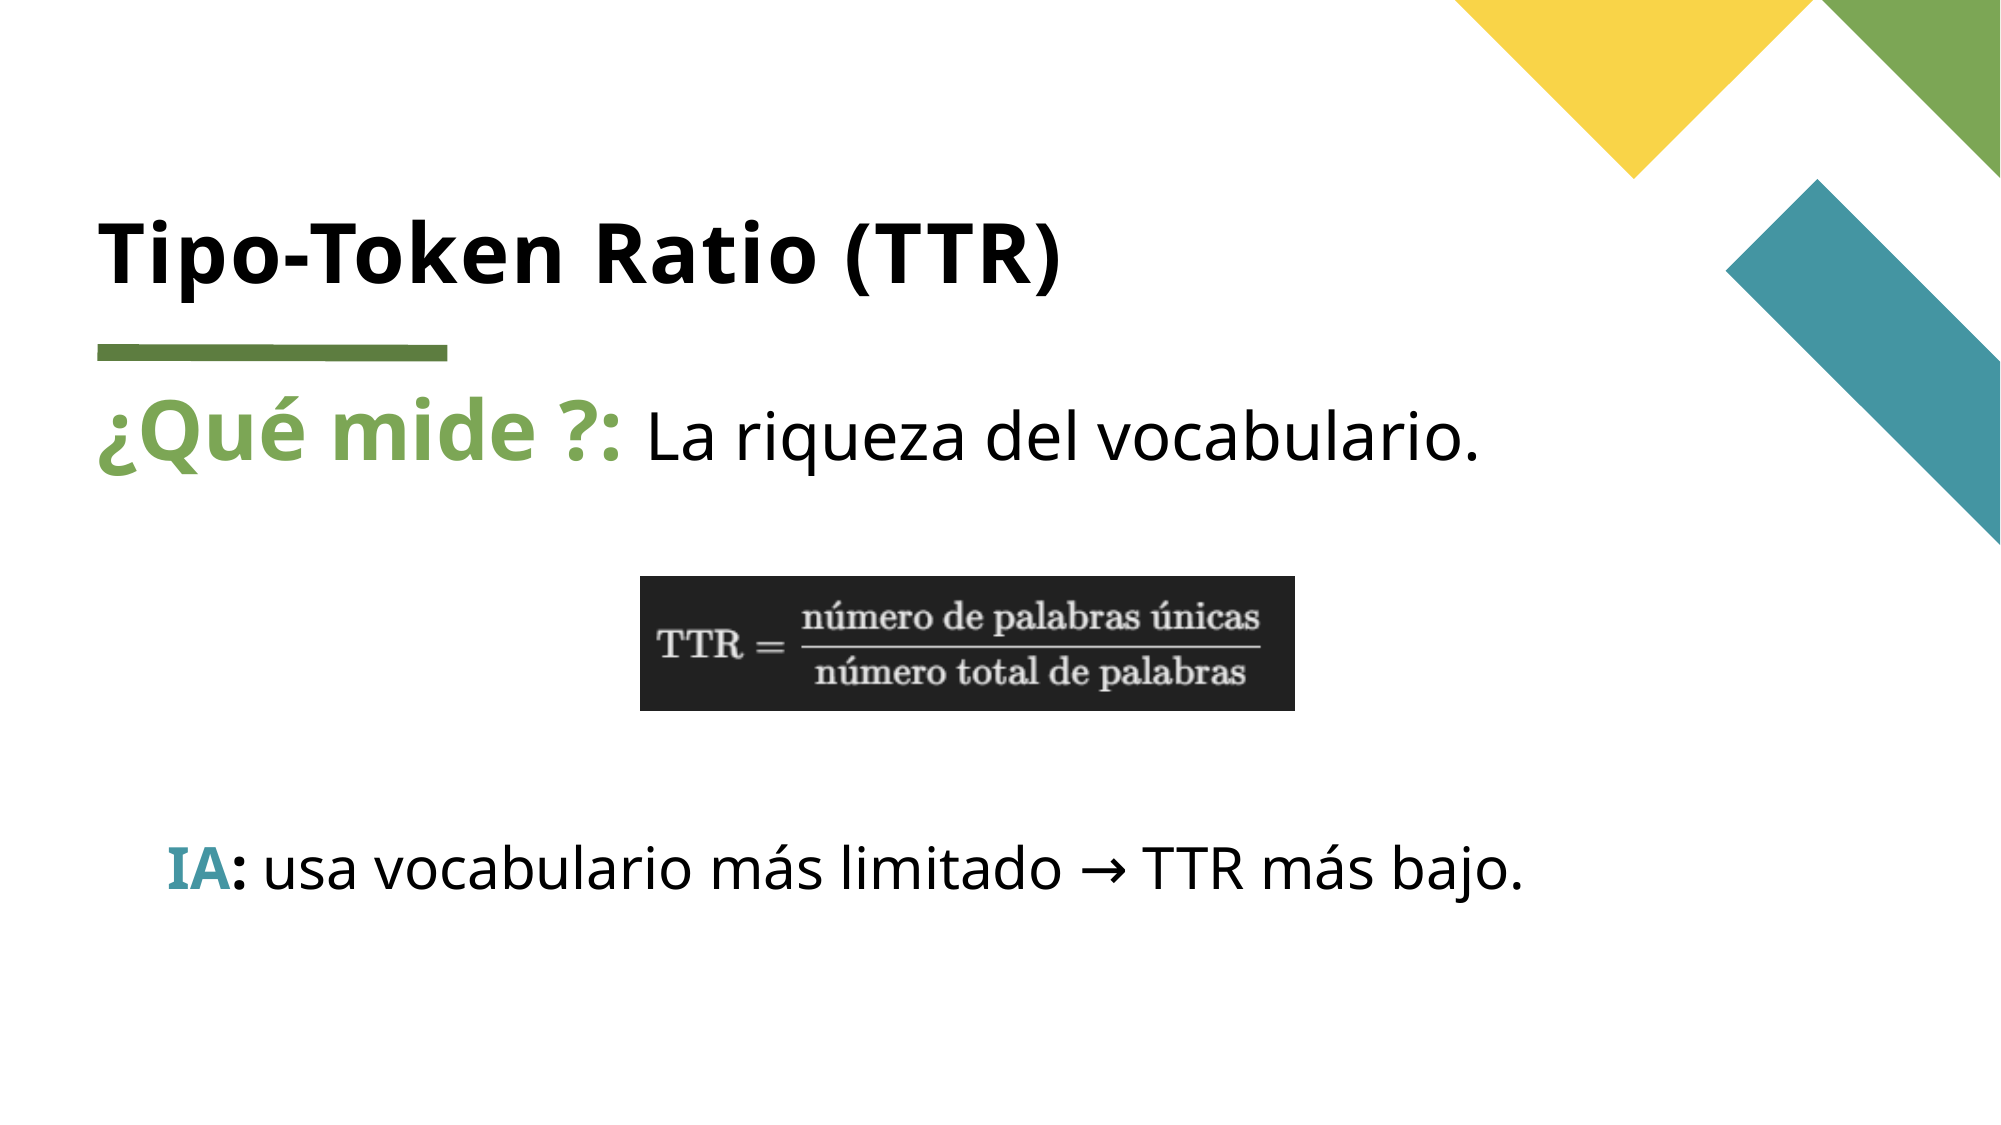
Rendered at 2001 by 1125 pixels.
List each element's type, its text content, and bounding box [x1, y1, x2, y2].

title Tipo-Token Ratio (TTR) [97, 45, 1661, 300]
text_box IA: usa vocabulario más limitado → TTR más bajo. [153, 824, 1633, 979]
list ¿Qué mide ?: La riqueza del vocabulario. [97, 381, 1645, 597]
picture [640, 576, 1295, 711]
